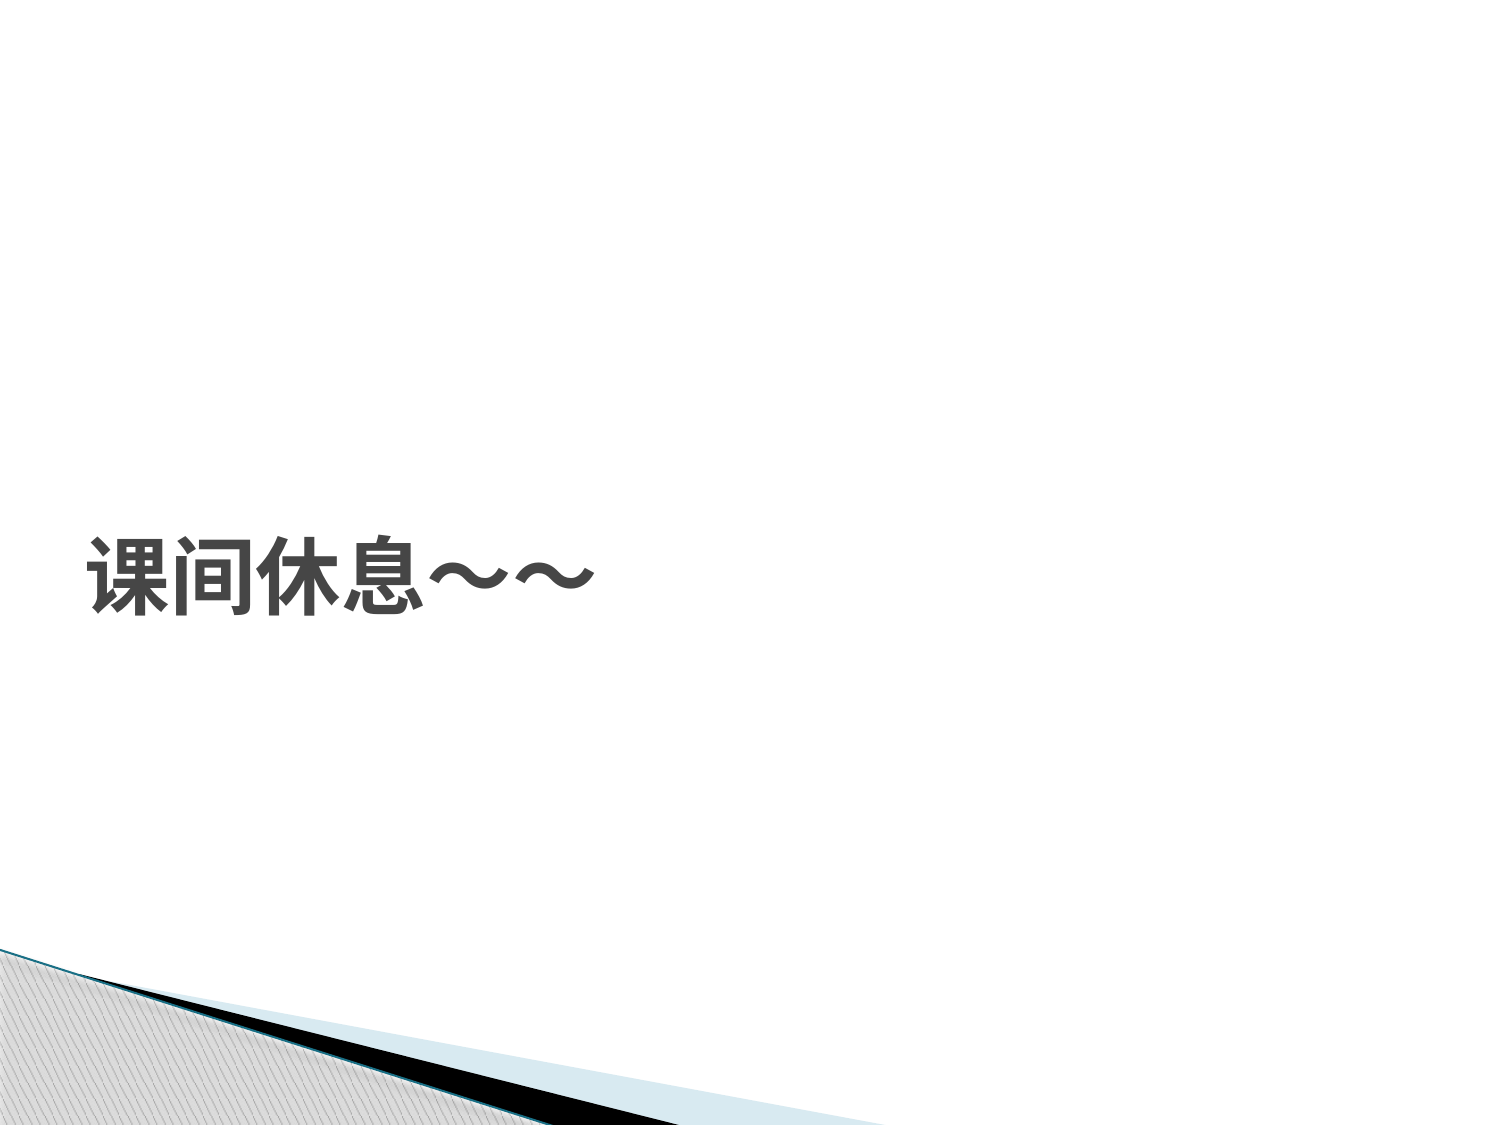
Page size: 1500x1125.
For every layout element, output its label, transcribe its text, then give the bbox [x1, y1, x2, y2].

title 课间休息～～ [70, 480, 1421, 668]
